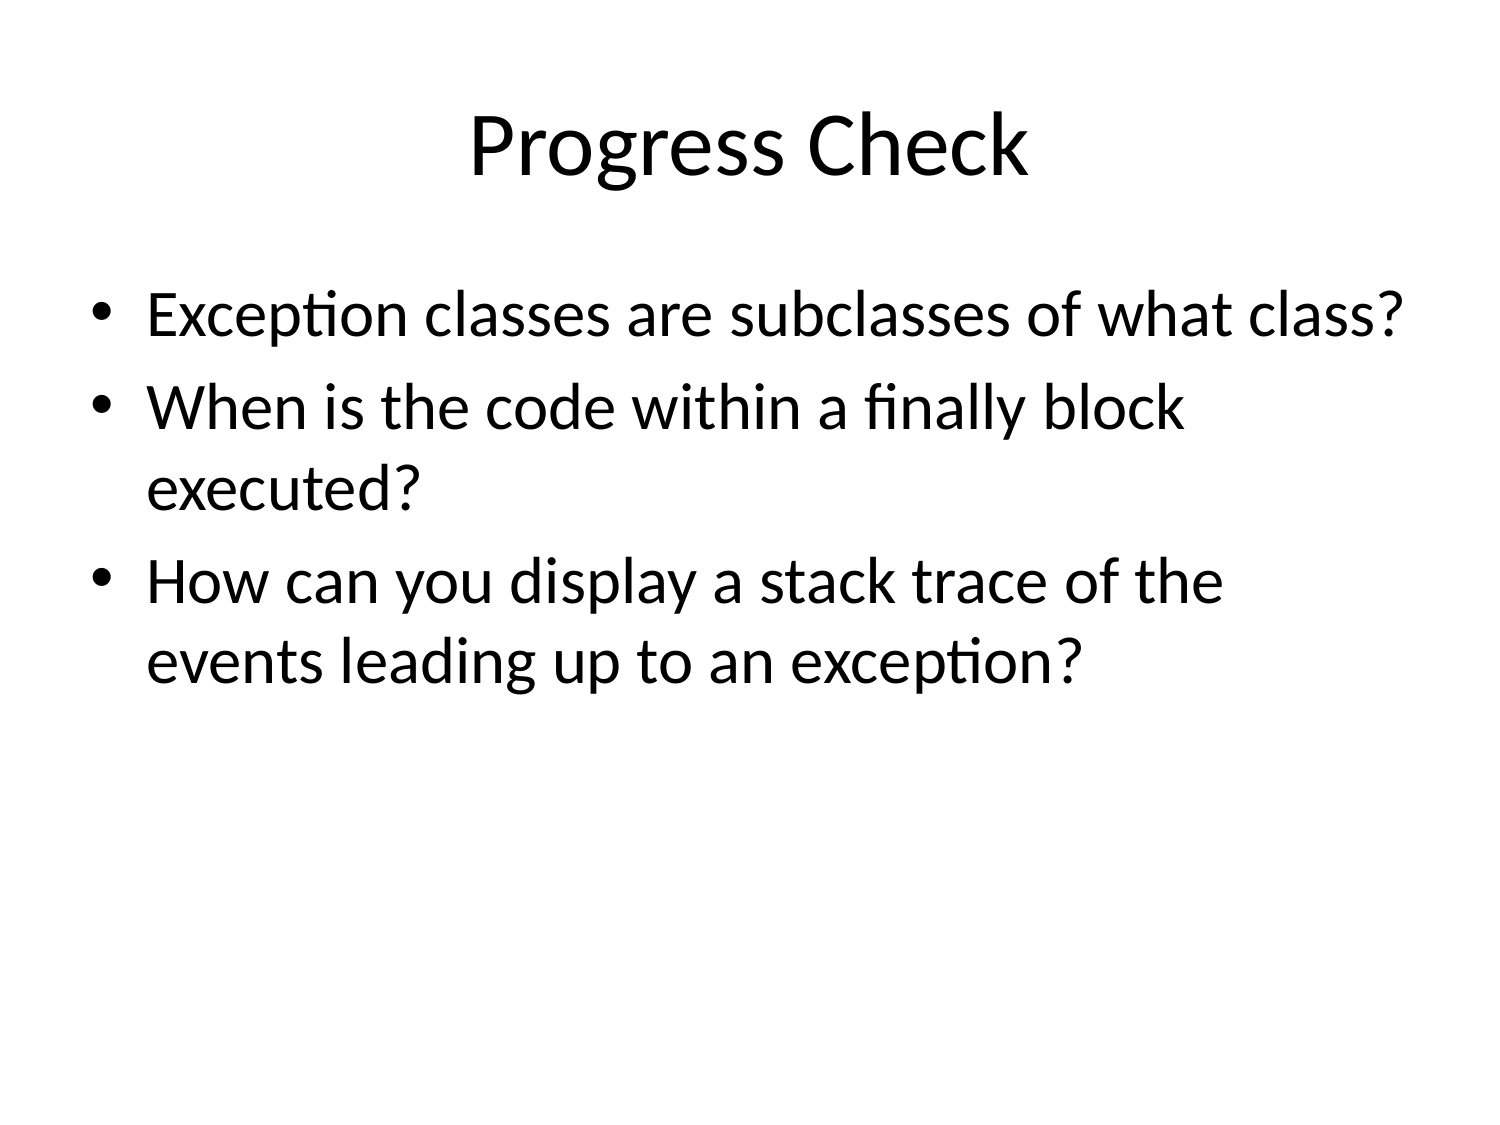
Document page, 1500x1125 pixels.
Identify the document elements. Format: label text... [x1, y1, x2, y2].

list Exception classes are subclasses of what class? When is the code within a finally block executed? How can you display a stack trace of the events leading up to an exception? [75, 262, 1425, 1005]
title Progress Check [75, 45, 1425, 233]
